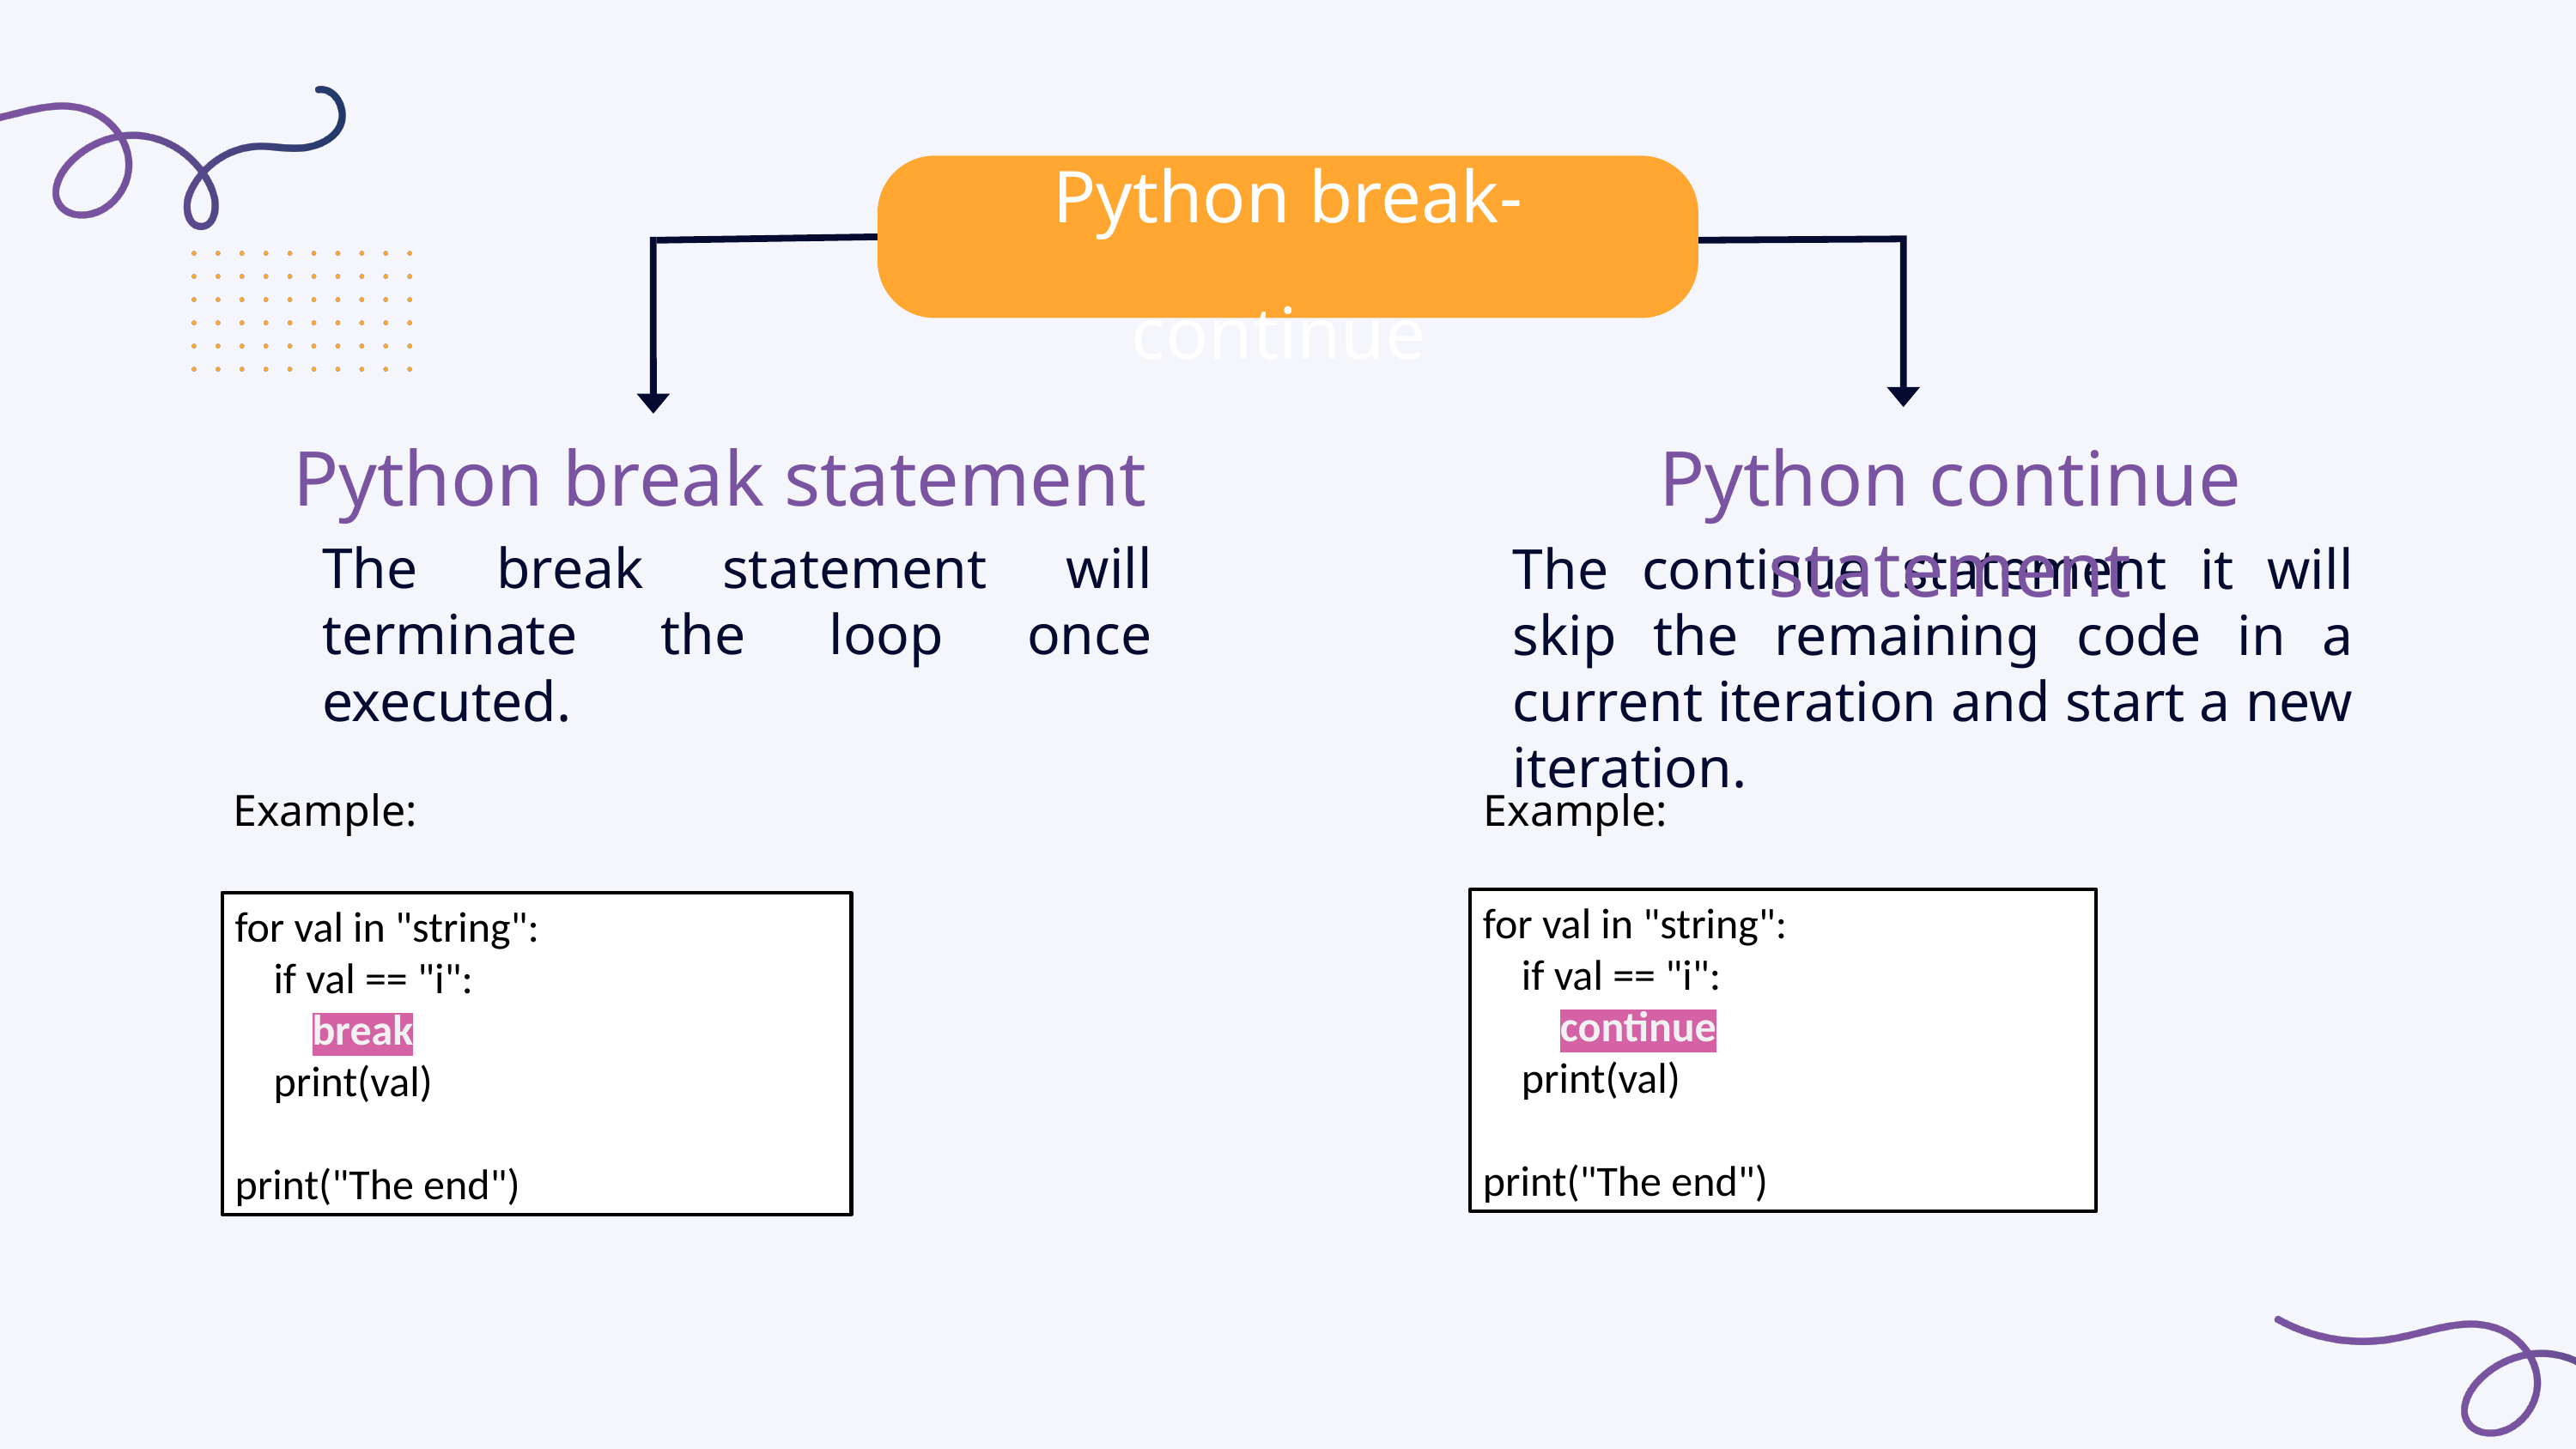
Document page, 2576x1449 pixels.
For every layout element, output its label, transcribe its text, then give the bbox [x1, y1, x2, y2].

picture [0, 85, 348, 232]
text_box Python continue statement [1474, 430, 2426, 613]
text_box for val in "string": if val == "i": break print(val) print("The end") [221, 891, 854, 1216]
text_box The break statement will terminate the loop once executed. [321, 533, 1152, 732]
text_box Example: [220, 777, 1471, 842]
picture [2272, 1303, 2576, 1449]
text_box for val in "string": if val == "i": continue print(val) print("The end") [1468, 888, 2098, 1213]
text_box Python break statement [289, 430, 1152, 522]
text_box [644, 236, 663, 414]
picture [191, 250, 413, 372]
text_box The continue statement it will skip the remaining code in a current iteration and start a new iteration. [1512, 613, 2354, 777]
text_box [1894, 235, 1913, 408]
text_box Python break-continue [875, 154, 1700, 320]
text_box Example: [1471, 777, 2576, 842]
